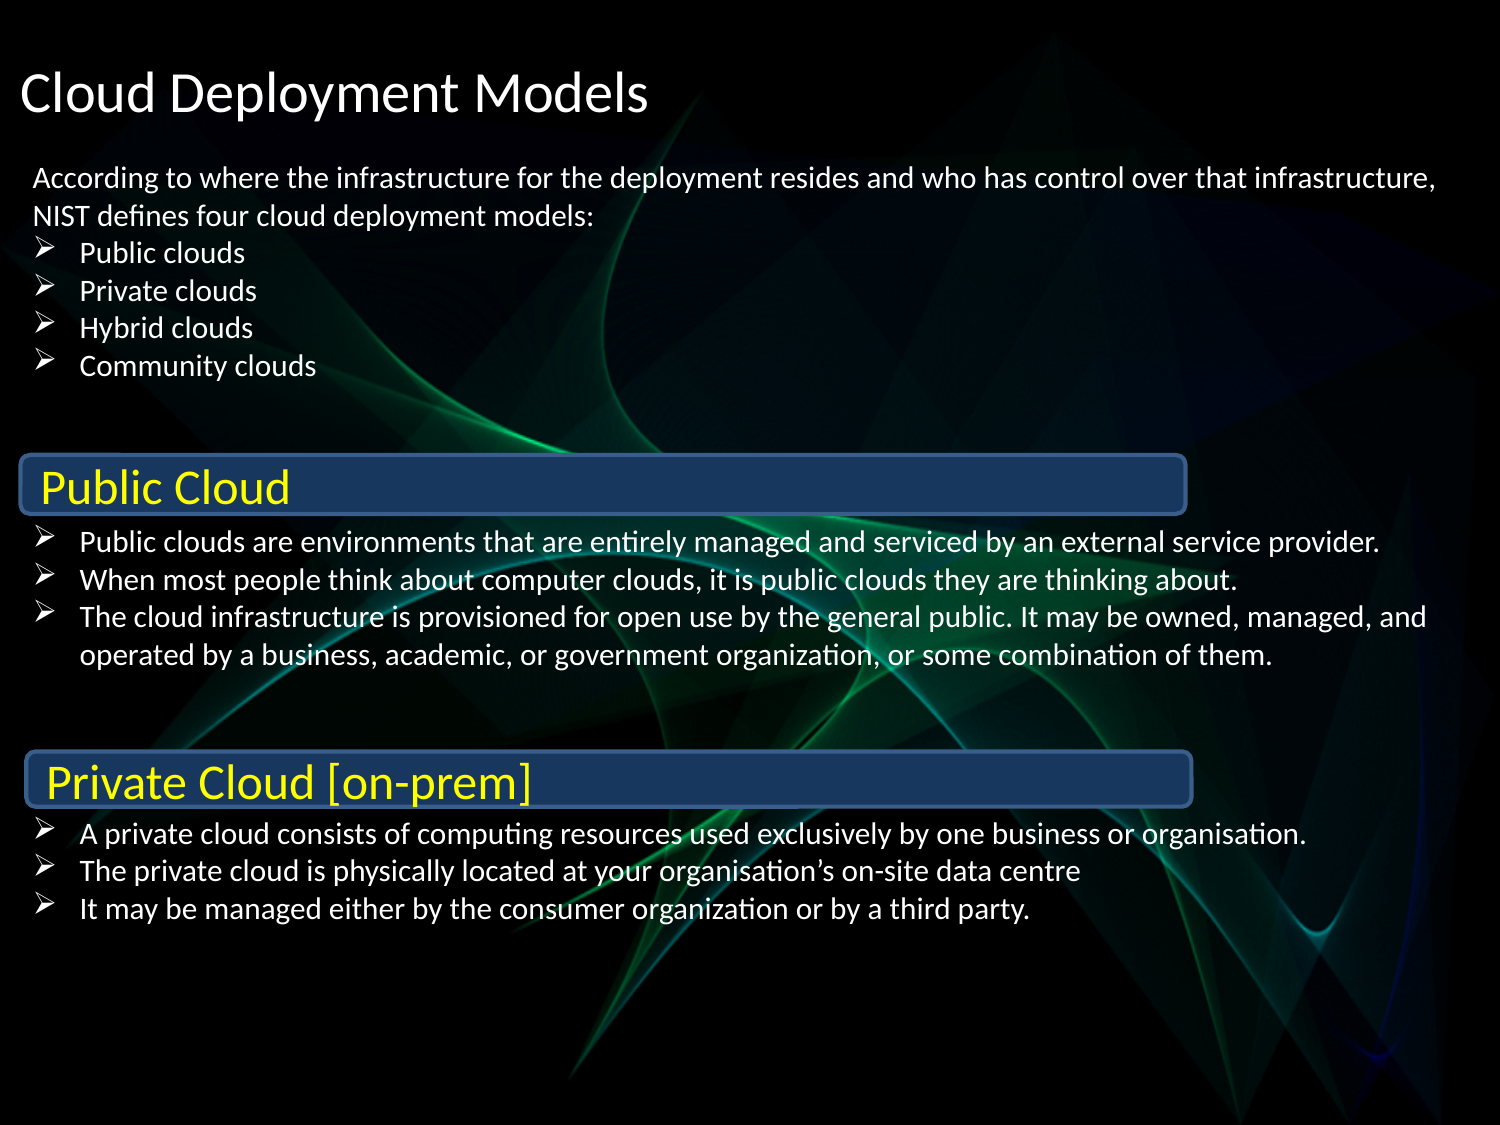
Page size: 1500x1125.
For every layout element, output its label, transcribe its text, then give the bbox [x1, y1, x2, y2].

text_box A private cloud consists of computing resources used exclusively by one business or organisation. The private cloud is physically located at your organisation’s on-site data centre It may be managed either by the consumer organization or by a third party. [25, 805, 1475, 933]
text_box Public clouds are environments that are entirely managed and serviced by an external service provider. When most people think about computer clouds, it is public clouds they are thinking about. The cloud infrastructure is provisioned for open use by the general public. It may be owned, managed, and operated by a business, academic, or government organization, or some combination of them. [25, 513, 1475, 679]
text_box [20, 451, 1186, 517]
text_box According to where the infrastructure for the deployment resides and who has control over that infrastructure, NIST defines four cloud deployment models: Public clouds Private clouds Hybrid clouds Community clouds [25, 150, 1475, 390]
picture [0, 0, 1500, 1125]
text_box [26, 746, 1192, 812]
text_box Cloud Deployment Models [13, 2, 1097, 132]
